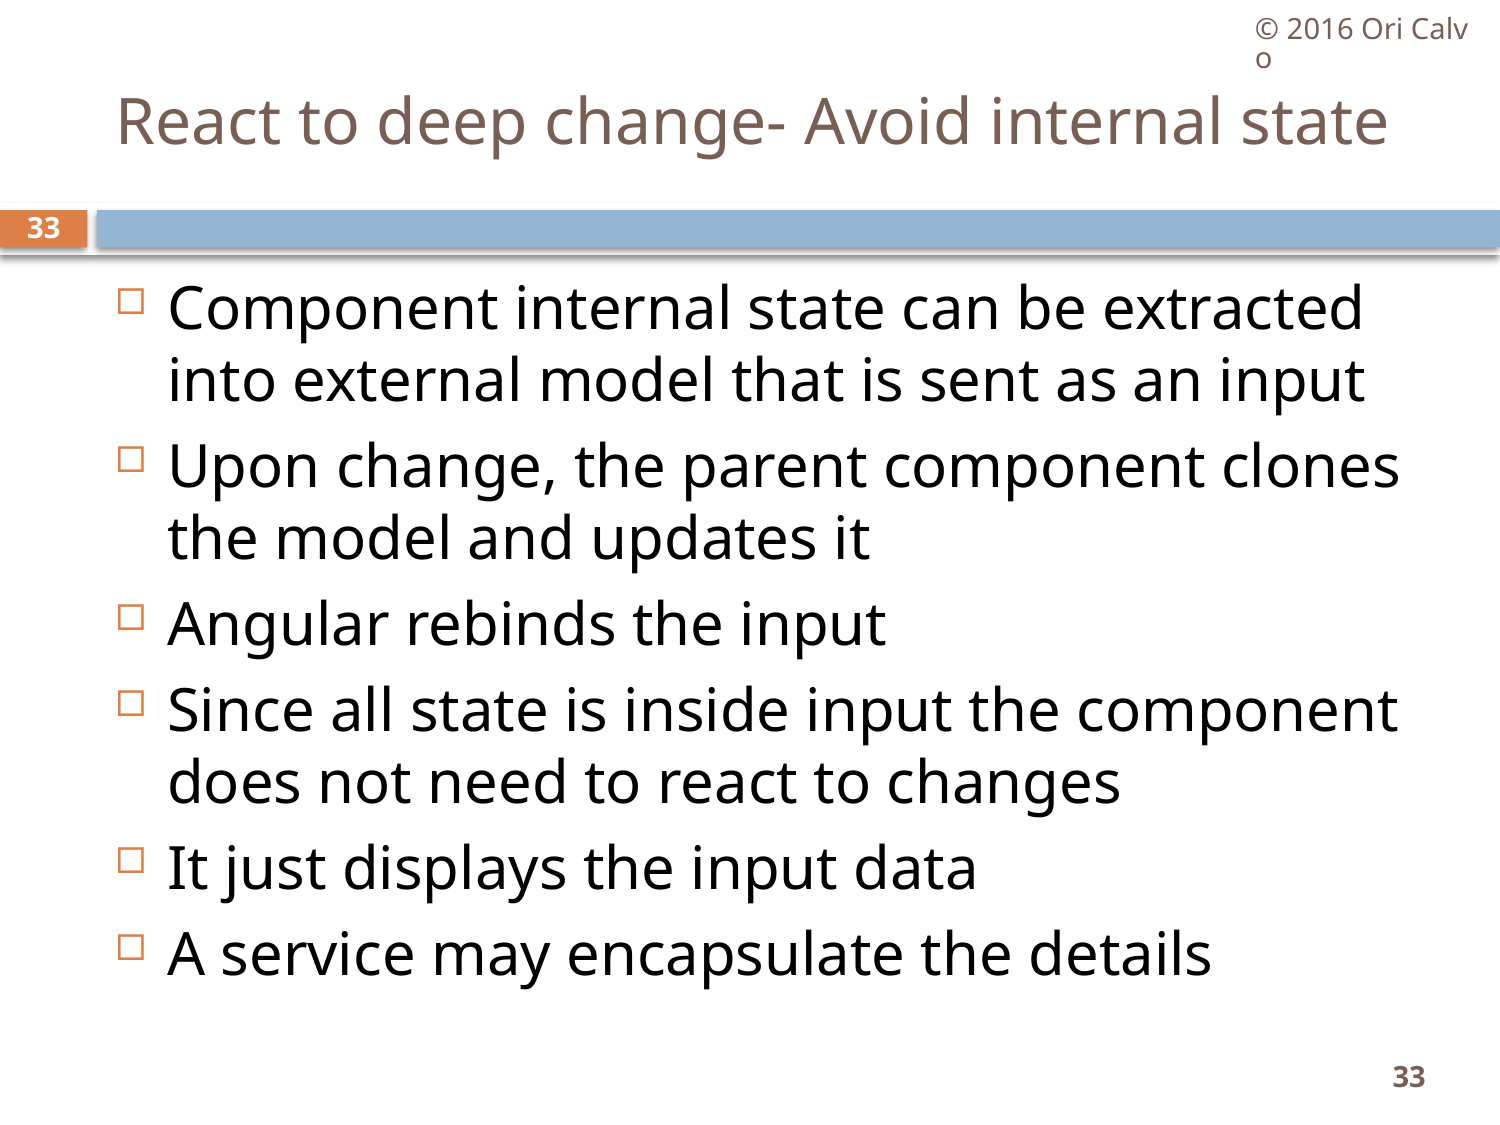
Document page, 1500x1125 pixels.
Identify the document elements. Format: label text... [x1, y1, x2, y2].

list Component internal state can be extracted into external model that is sent as an input Upon change, the parent component clones the model and updates it Angular rebinds the input Since all state is inside input the component does not need to react to changes It just displays the input data A service may encapsulate the details [100, 262, 1438, 1000]
slide_number 33 [0, 208, 88, 249]
title React to deep change- Avoid internal state [100, 37, 1438, 200]
footer © 2016 Ori Calvo [1240, 0, 1500, 60]
